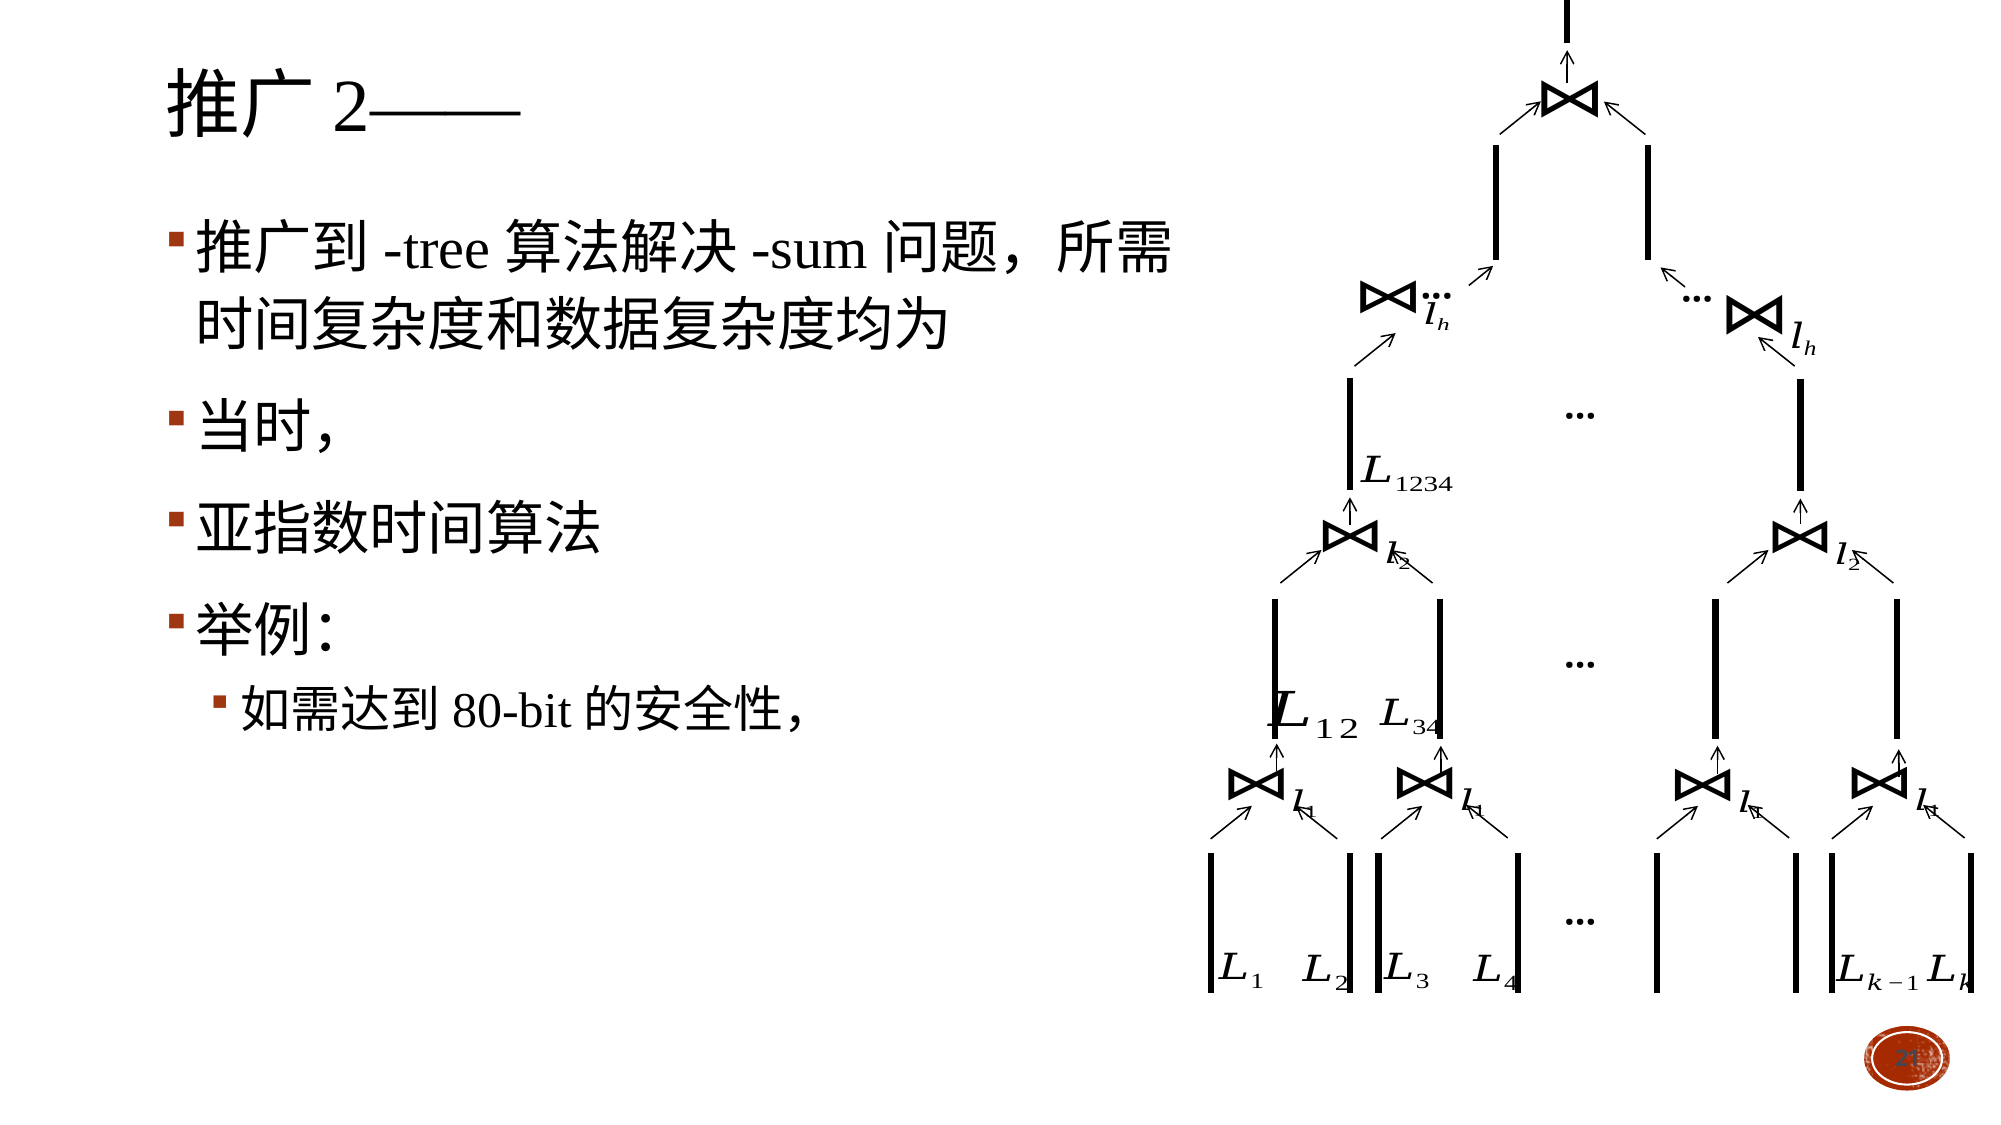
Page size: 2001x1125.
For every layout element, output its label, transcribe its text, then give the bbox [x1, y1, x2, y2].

slide_number 21 [1855, 1028, 1961, 1089]
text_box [1214, 3, 1971, 993]
